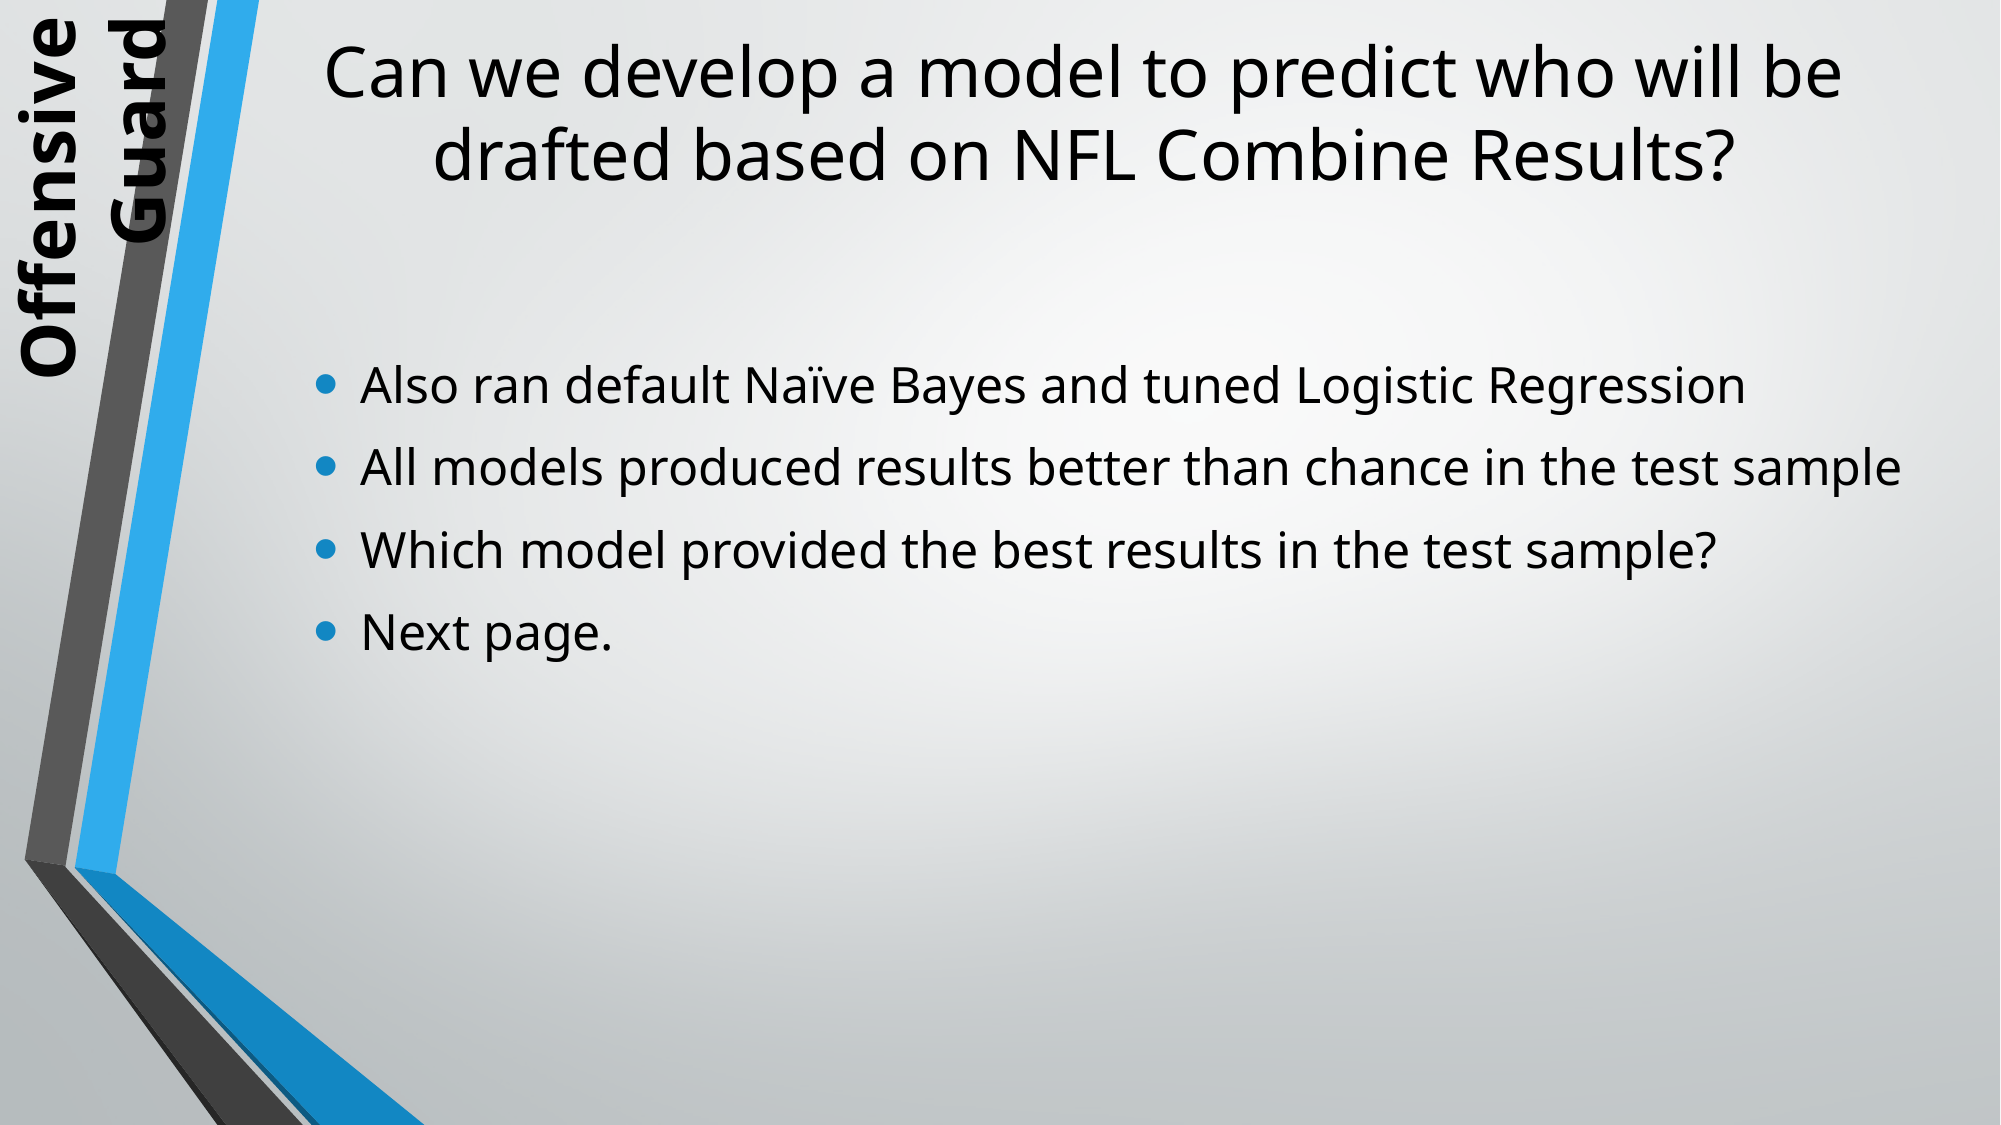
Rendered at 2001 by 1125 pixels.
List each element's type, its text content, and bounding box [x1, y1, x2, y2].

title Can we develop a model to predict who will be drafted based on NFL Combine Results? [263, 17, 1907, 204]
list Also ran default Naïve Bayes and tuned Logistic Regression All models produced results better than chance in the test sample Which model provided the best results in the test sample? Next page. [298, 203, 1943, 893]
text_box Offensive Guard [0, 0, 188, 642]
